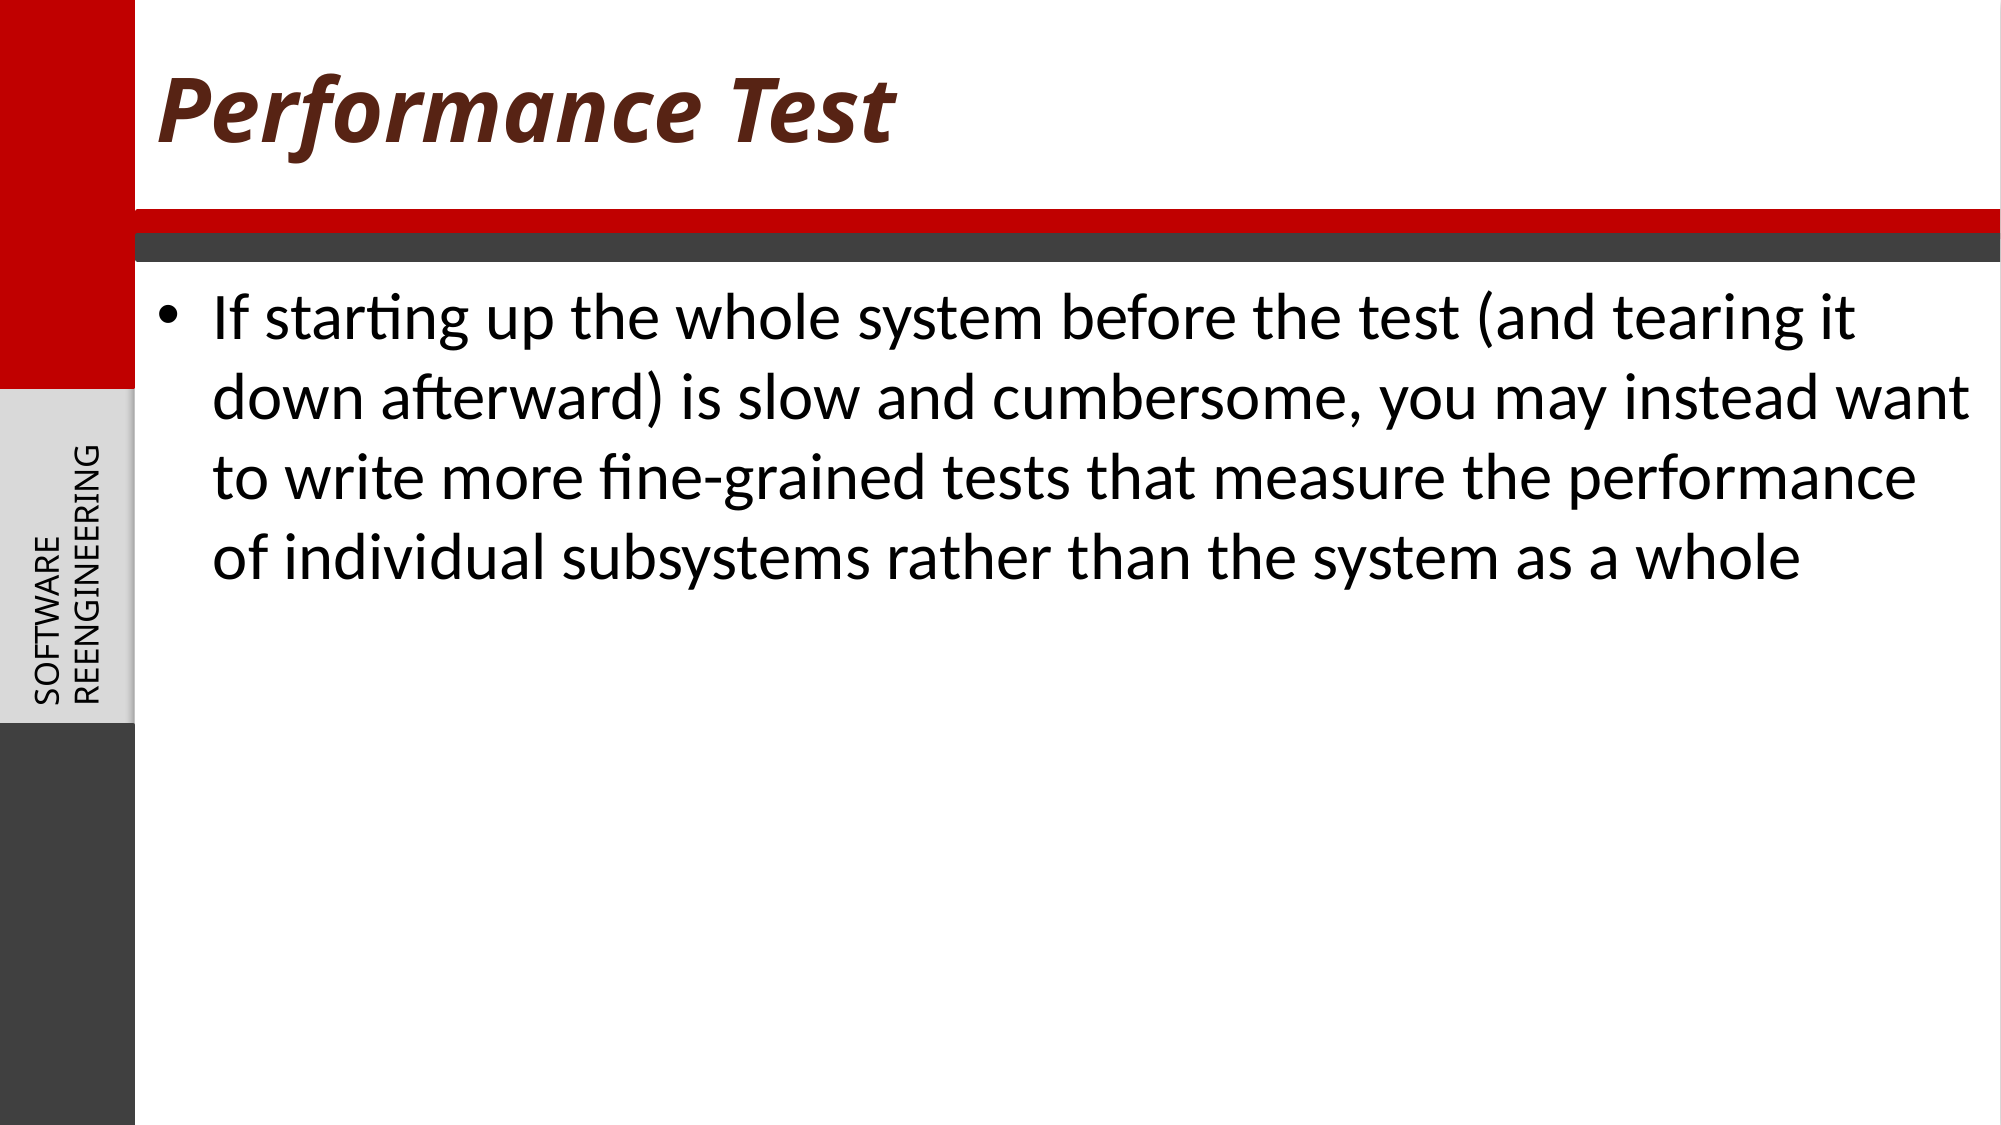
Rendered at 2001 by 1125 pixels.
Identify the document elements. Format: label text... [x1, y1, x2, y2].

list If starting up the whole system before the test (and tearing it down afterward) is slow and cumbersome, you may instead want to write more fine-grained tests that measure the performance of individual subsystems rather than the system as a whole [141, 265, 2000, 985]
title Performance Test [141, 13, 2000, 201]
